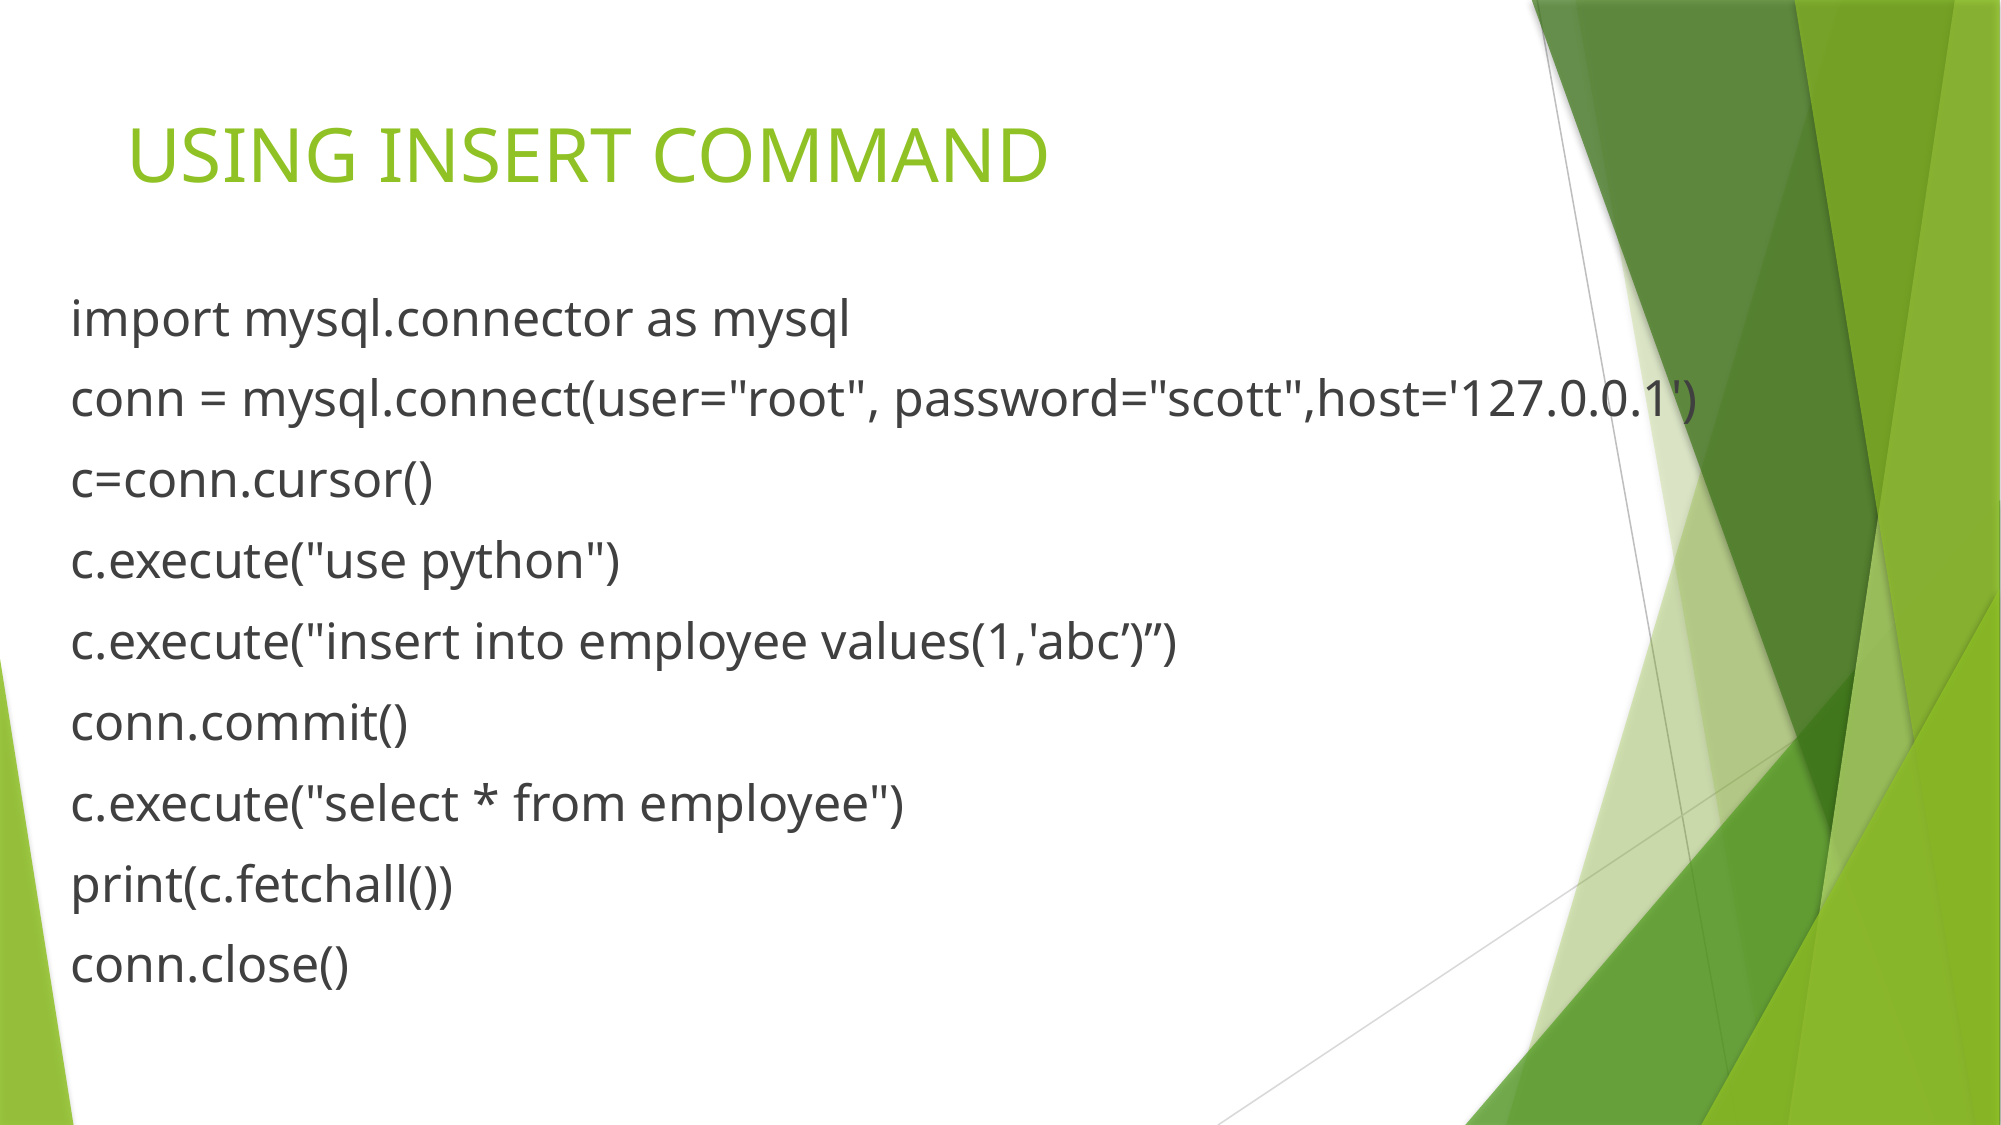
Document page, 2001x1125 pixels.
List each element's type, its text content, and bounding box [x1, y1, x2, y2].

title USING INSERT COMMAND [111, 99, 1522, 278]
list import mysql.connector as mysql conn = mysql.connect(user="root", password="scott",host='127.0.0.1') c=conn.cursor() c.execute("use python") c.execute("insert into employee values(1,'abc’)”) conn.commit() c.execute("select * from employee") print(c.fetchall()) conn.close() [55, 278, 1817, 991]
